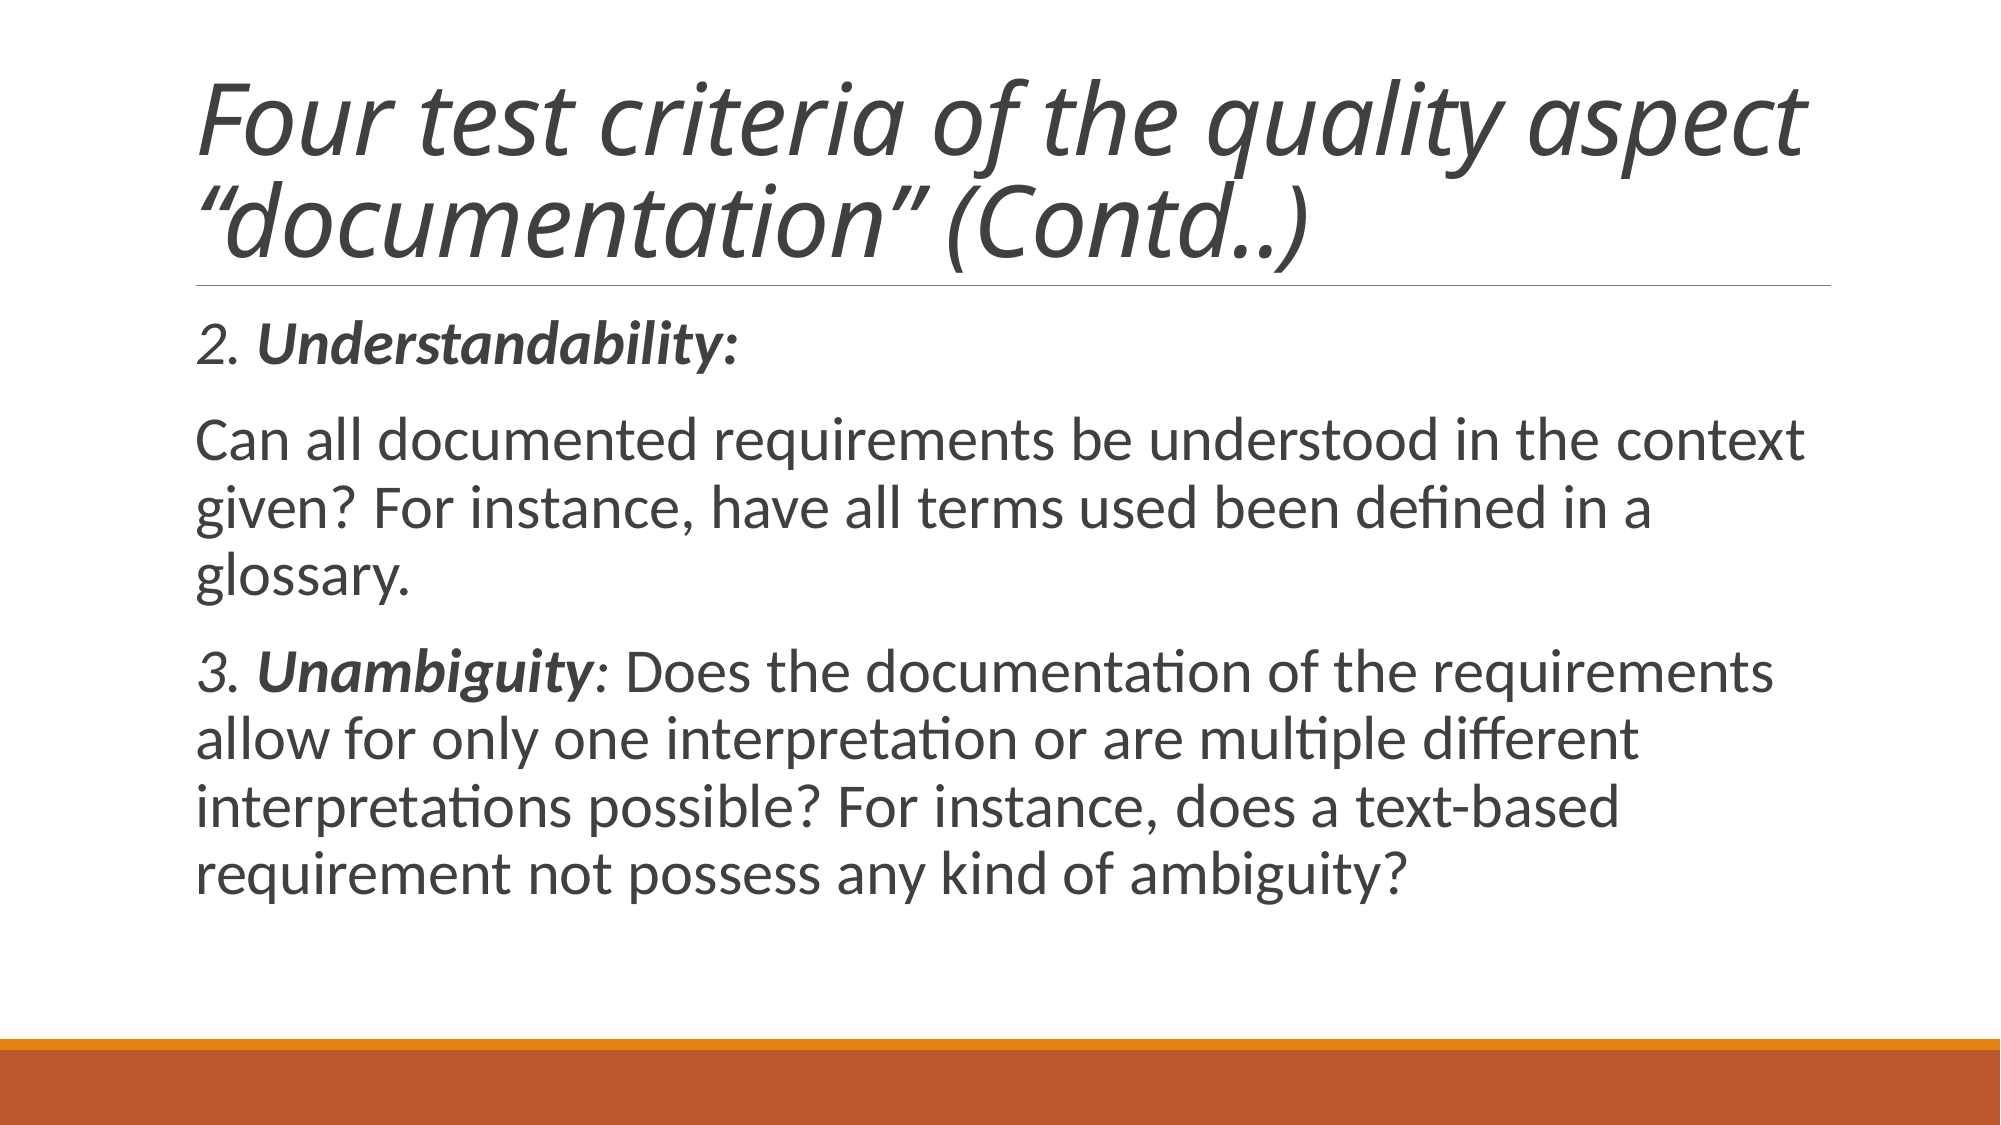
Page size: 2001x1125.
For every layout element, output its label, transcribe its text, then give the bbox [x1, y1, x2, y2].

title Four test criteria of the quality aspect “documentation” (Contd..) [180, 47, 1830, 285]
list 2. Understandability: Can all documented requirements be understood in the context given? For instance, have all terms used been defined in a glossary. 3. Unambiguity: Does the documentation of the requirements allow for only one interpretation or are multiple different interpretations possible? For instance, does a text-based requirement not possess any kind of ambiguity? [180, 302, 1830, 963]
